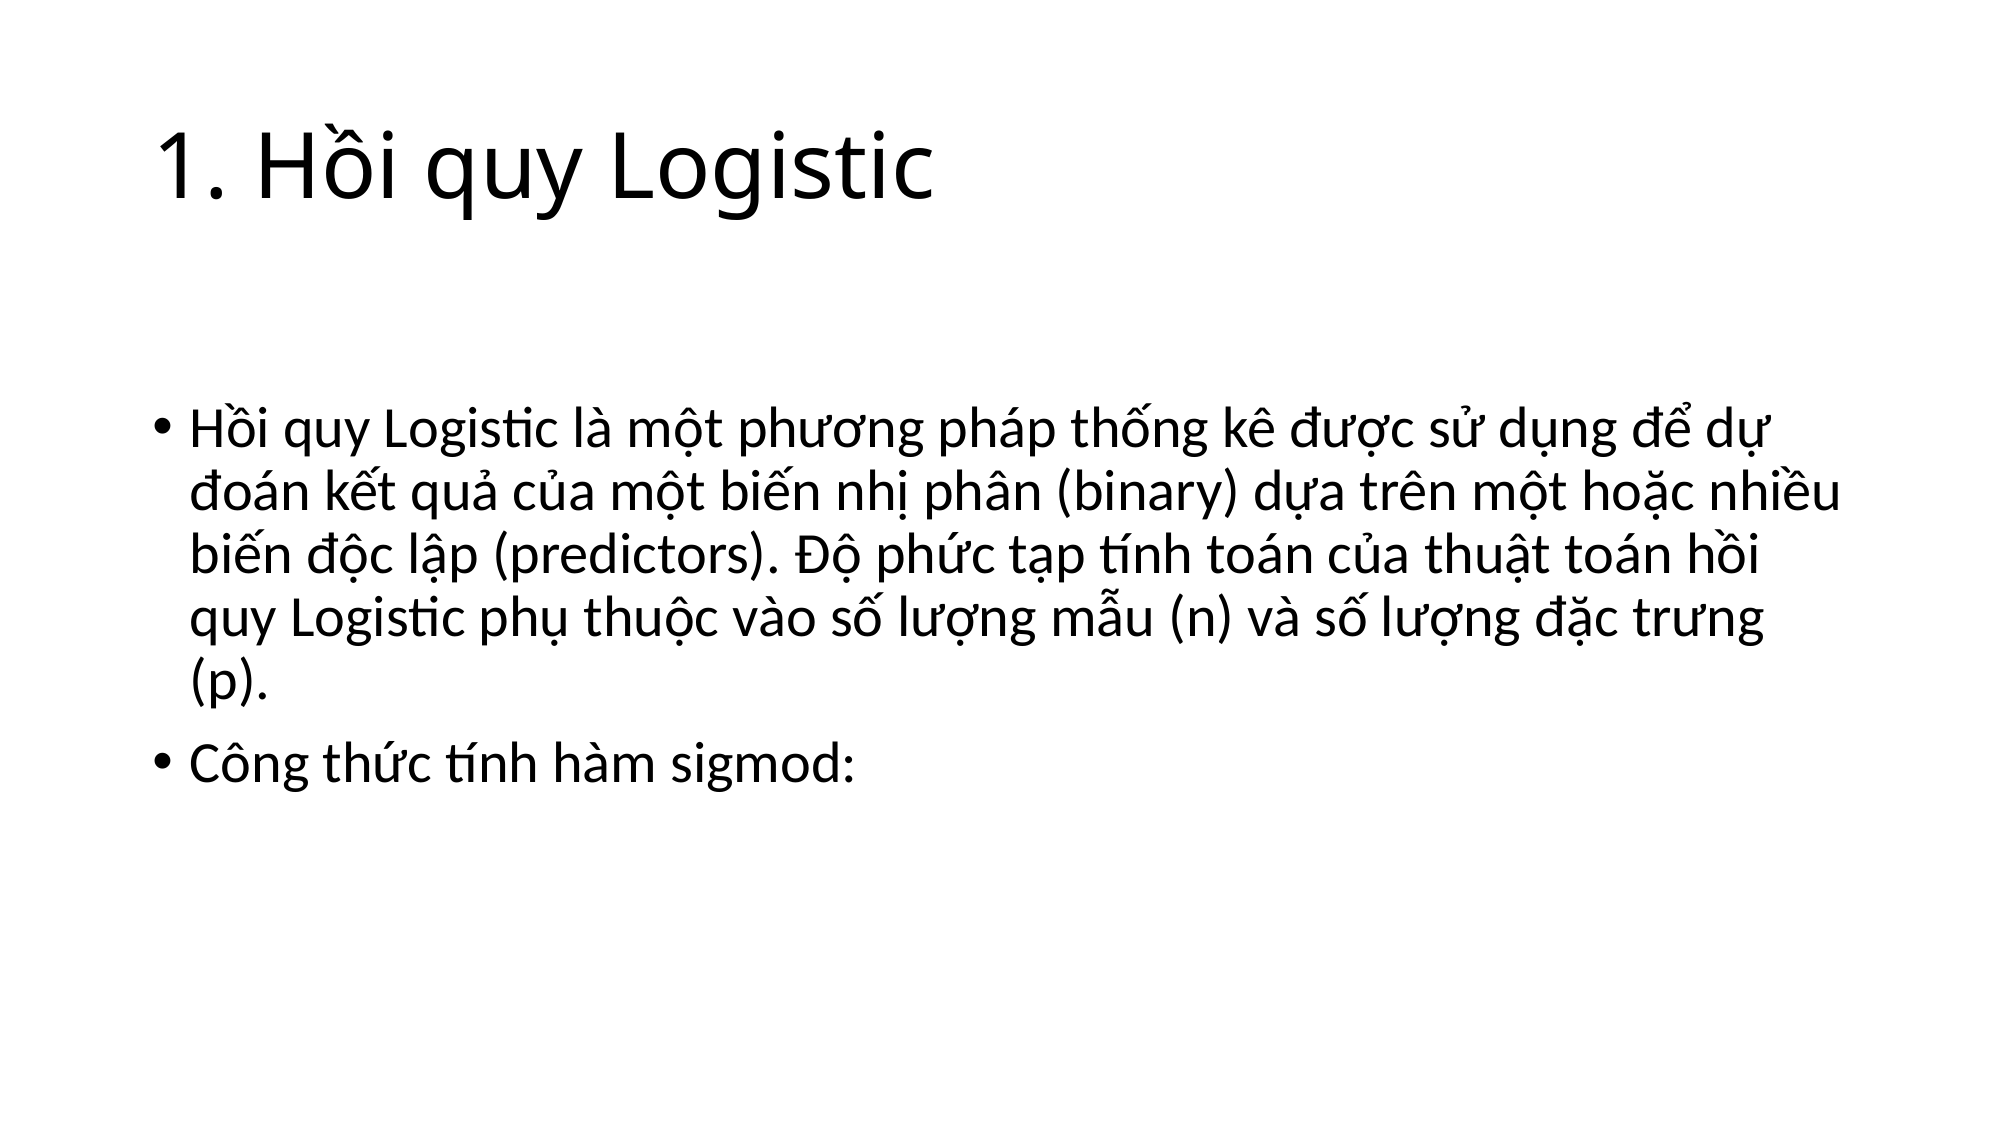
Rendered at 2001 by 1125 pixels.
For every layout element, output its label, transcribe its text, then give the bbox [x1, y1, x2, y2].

list Hồi quy Logistic là một phương pháp thống kê được sử dụng để dự đoán kết quả của một biến nhị phân (binary) dựa trên một hoặc nhiều biến độc lập (predictors). Độ phức tạp tính toán của thuật toán hồi quy Logistic phụ thuộc vào số lượng mẫu (n) và số lượng đặc trưng (p). Công thức tính hàm sigmod: [137, 299, 1863, 1014]
title 1. Hồi quy Logistic [137, 59, 1863, 278]
